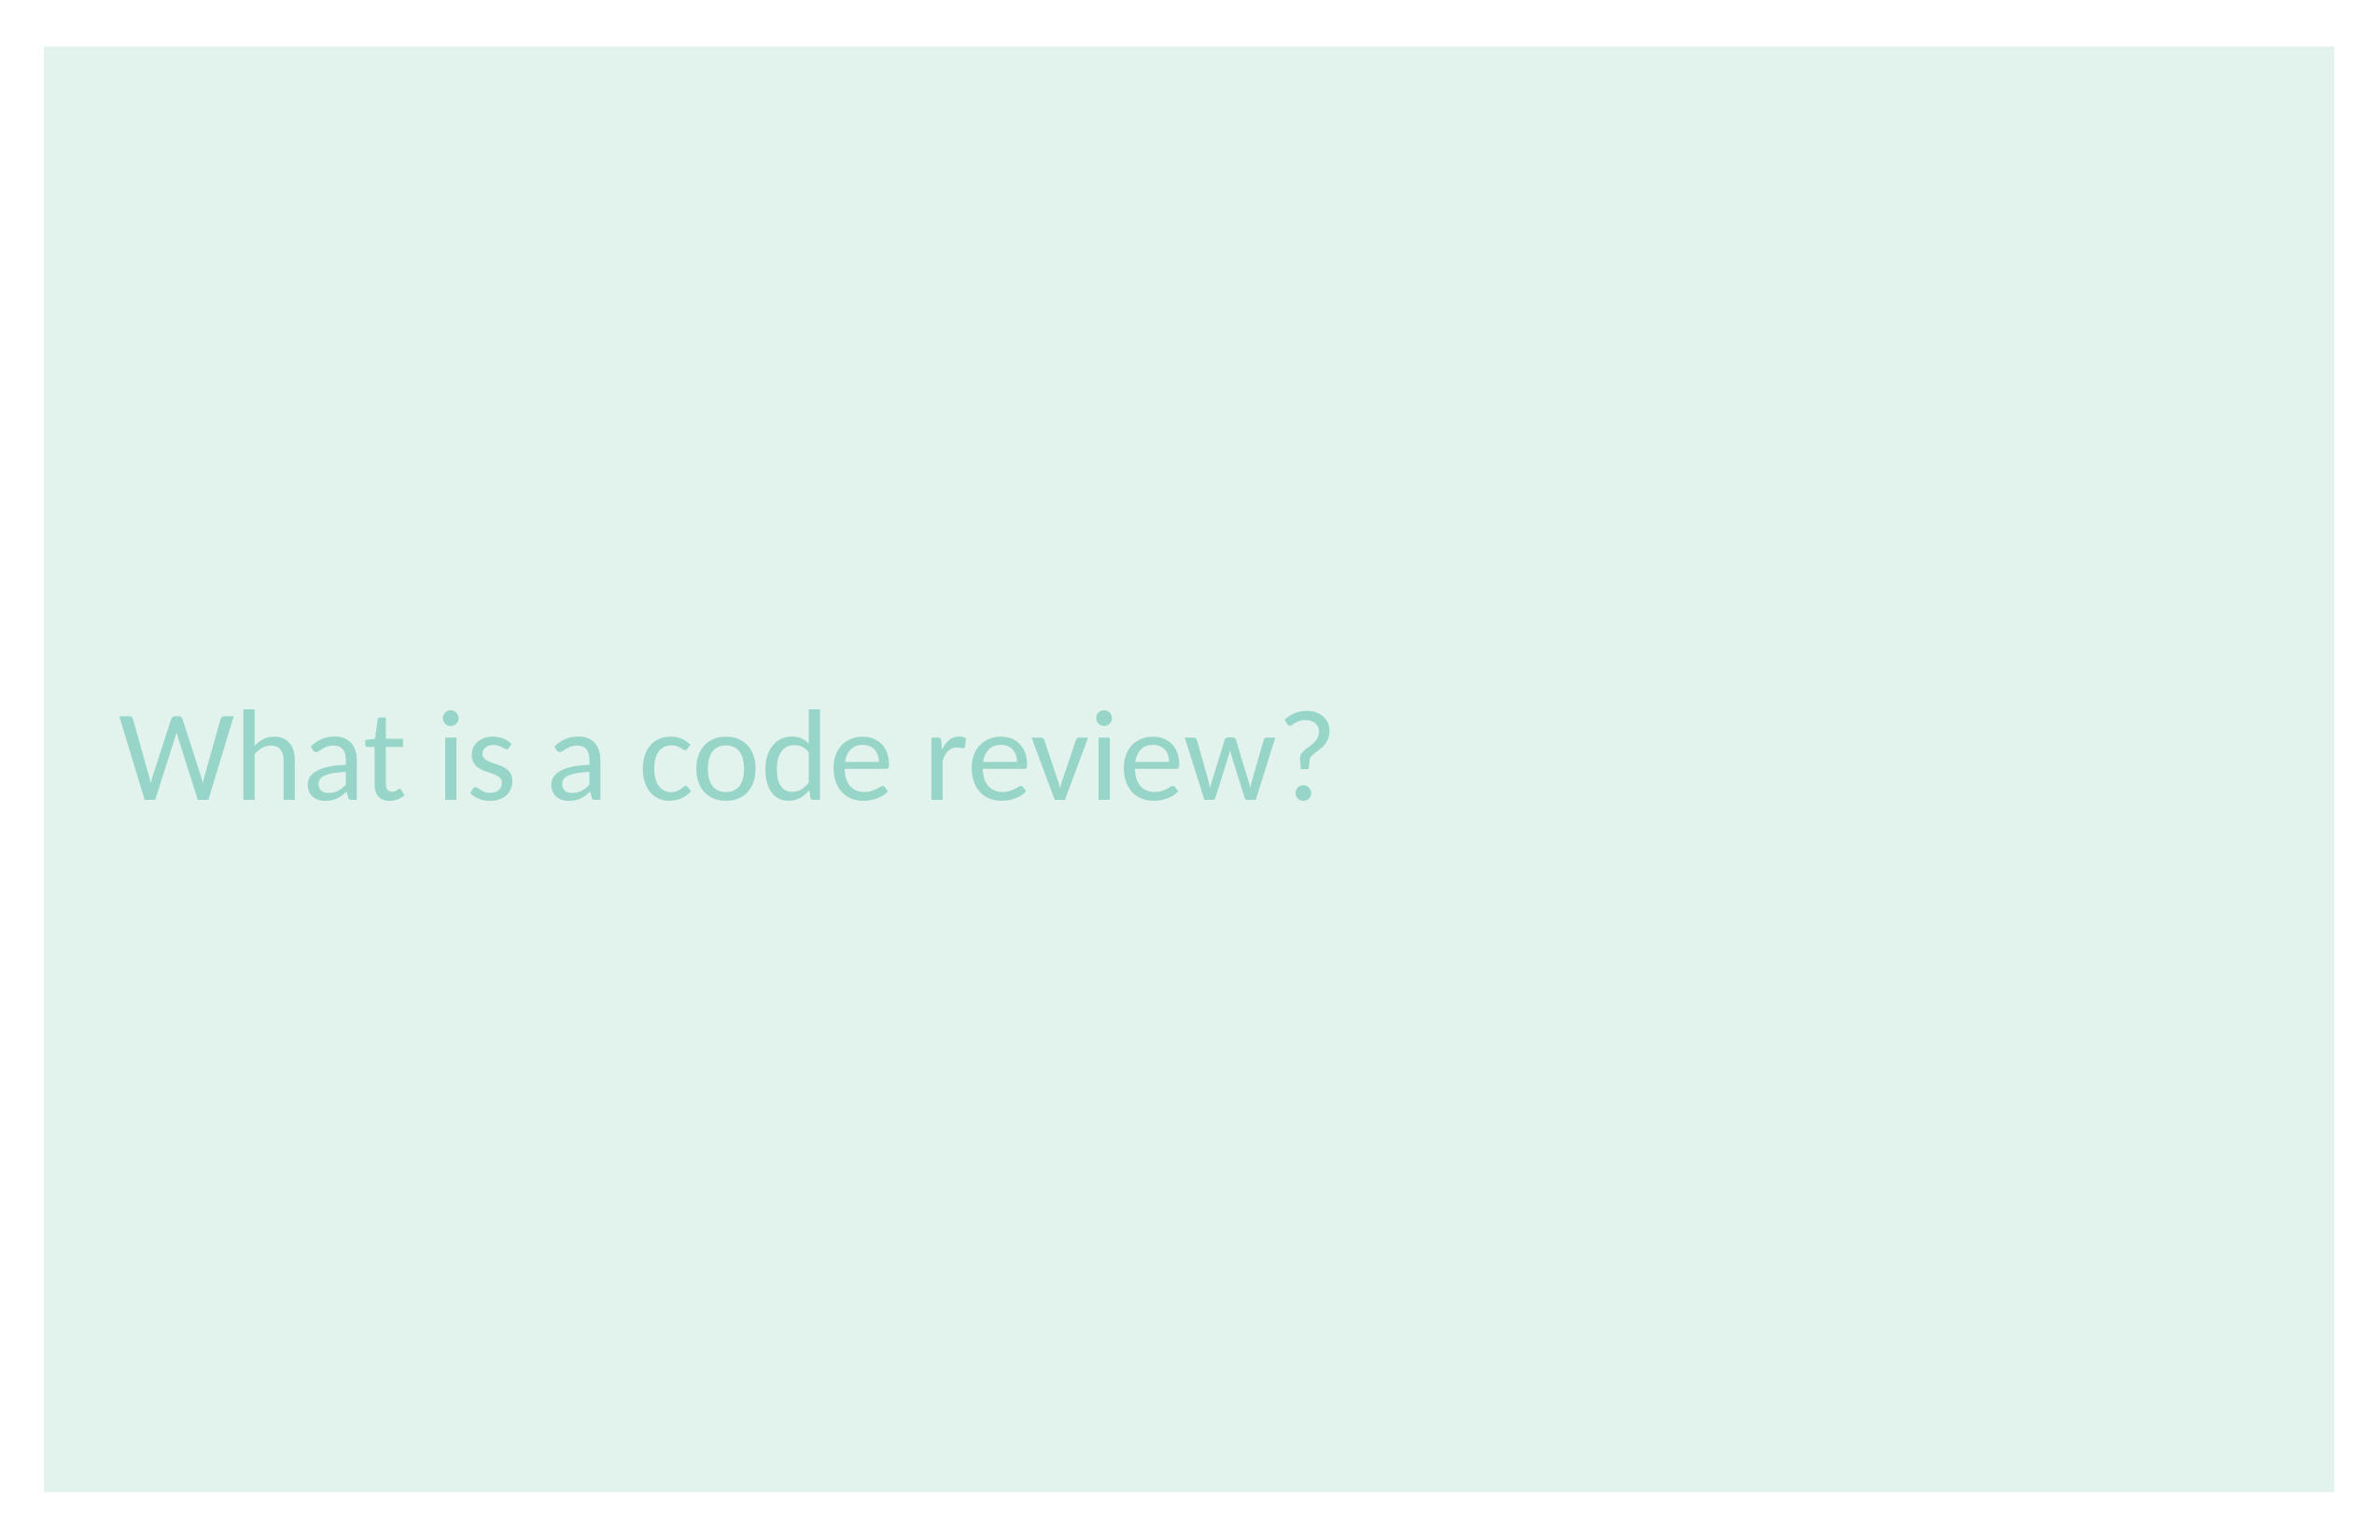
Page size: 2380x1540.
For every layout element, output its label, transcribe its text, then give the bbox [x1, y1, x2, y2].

text_box What is a code review? [117, 708, 2333, 824]
text_box [44, 46, 2334, 1492]
